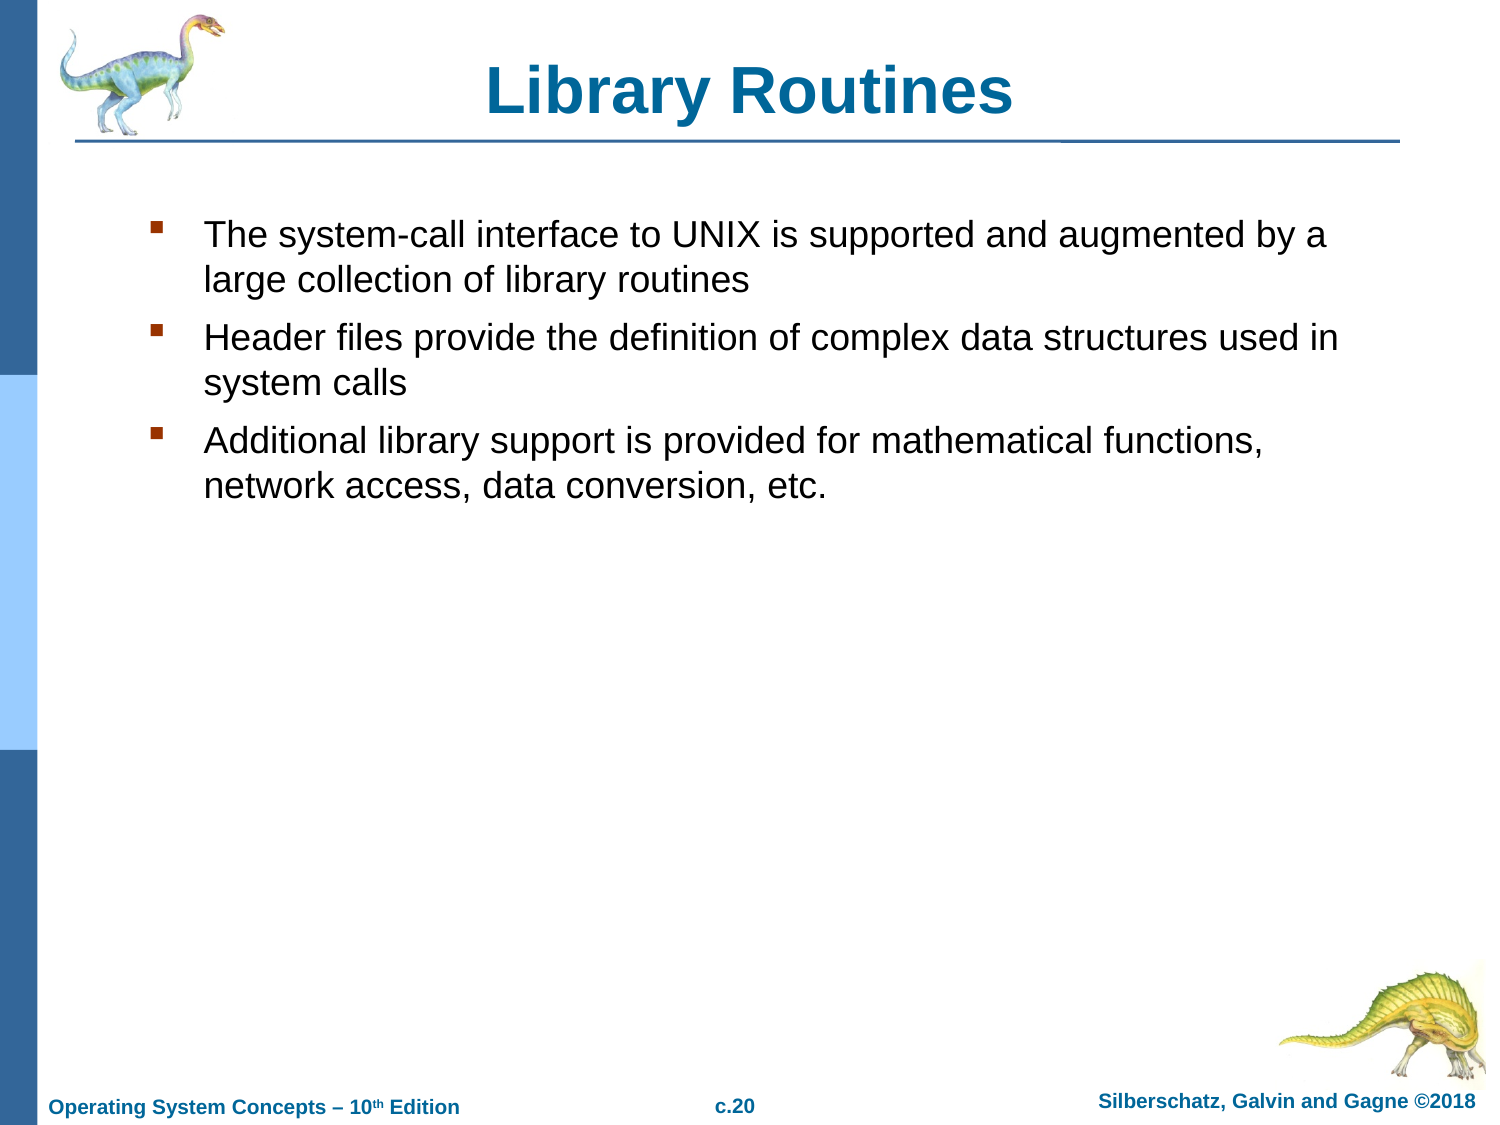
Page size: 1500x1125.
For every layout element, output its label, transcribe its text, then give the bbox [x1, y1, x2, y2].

title Library Routines [74, 39, 1426, 135]
picture [46, 0, 243, 149]
picture [1275, 959, 1486, 1090]
list The system-call interface to UNIX is supported and augmented by a large collection of library routines Header files provide the definition of complex data structures used in system calls Additional library support is provided for mathematical functions, network access, data conversion, etc. [132, 202, 1394, 946]
